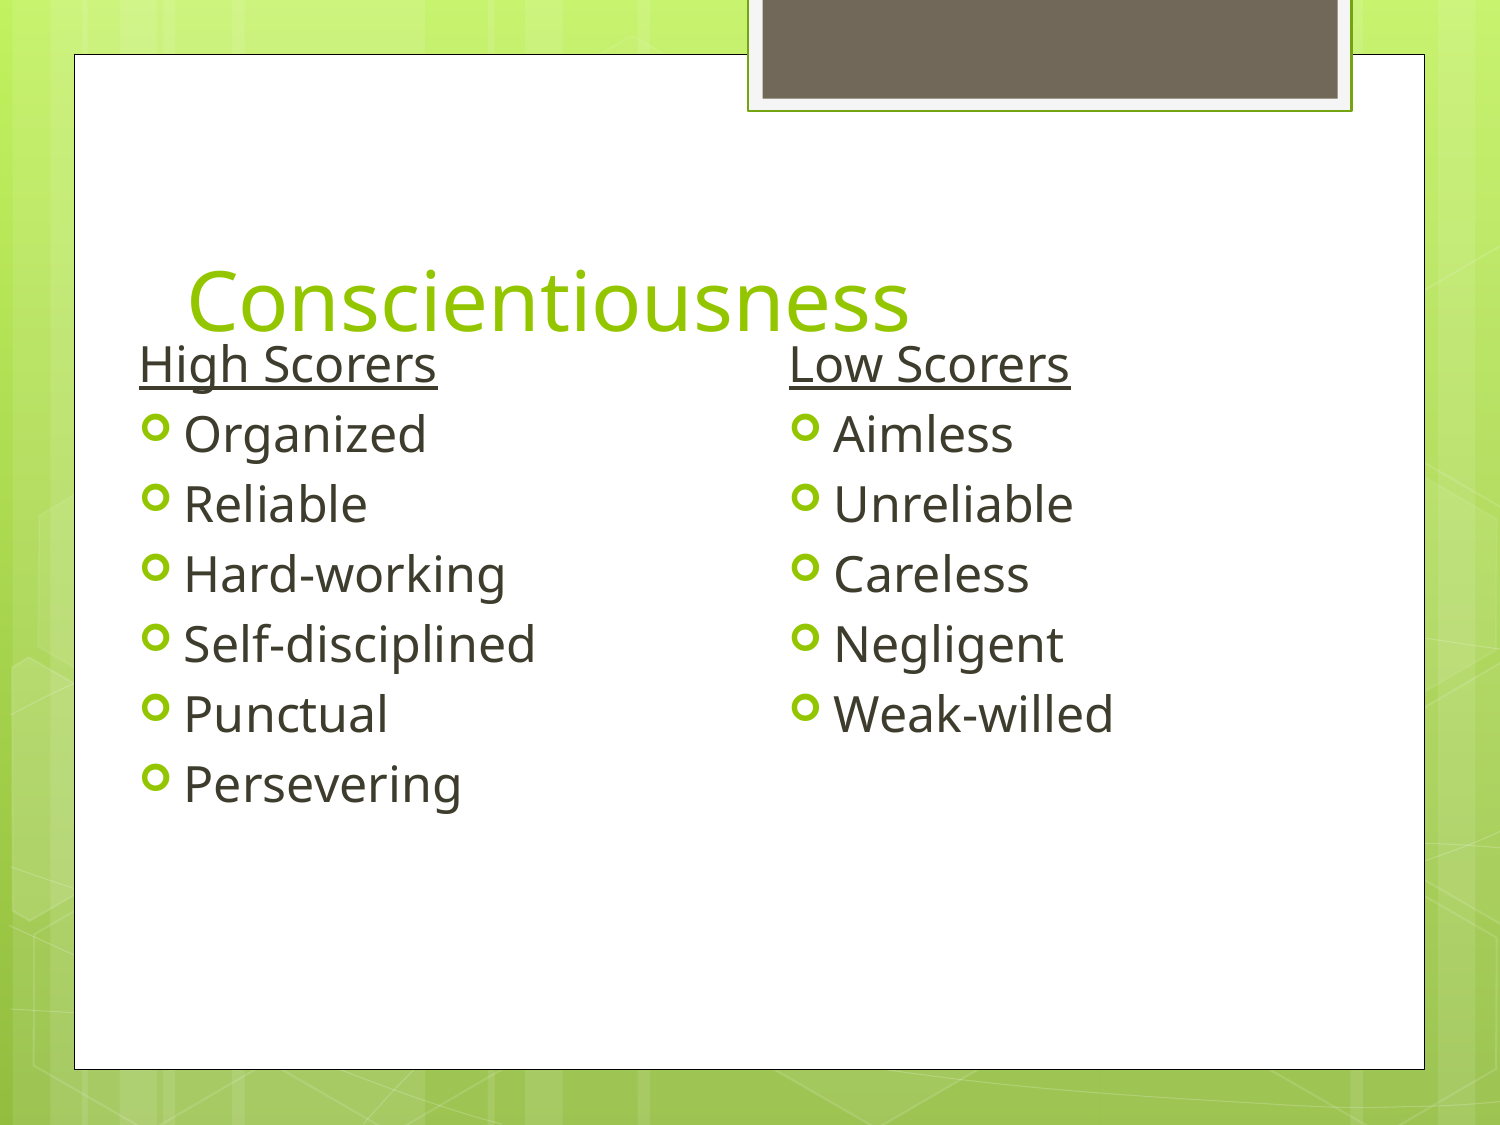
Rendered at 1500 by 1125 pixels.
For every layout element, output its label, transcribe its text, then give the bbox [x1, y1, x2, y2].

list Low Scorers Aimless Unreliable Careless Negligent Weak-willed [762, 324, 1388, 1000]
title Conscientiousness [171, 168, 1324, 357]
list High Scorers Organized Reliable Hard-working Self-disciplined Punctual Persevering [112, 324, 738, 1000]
